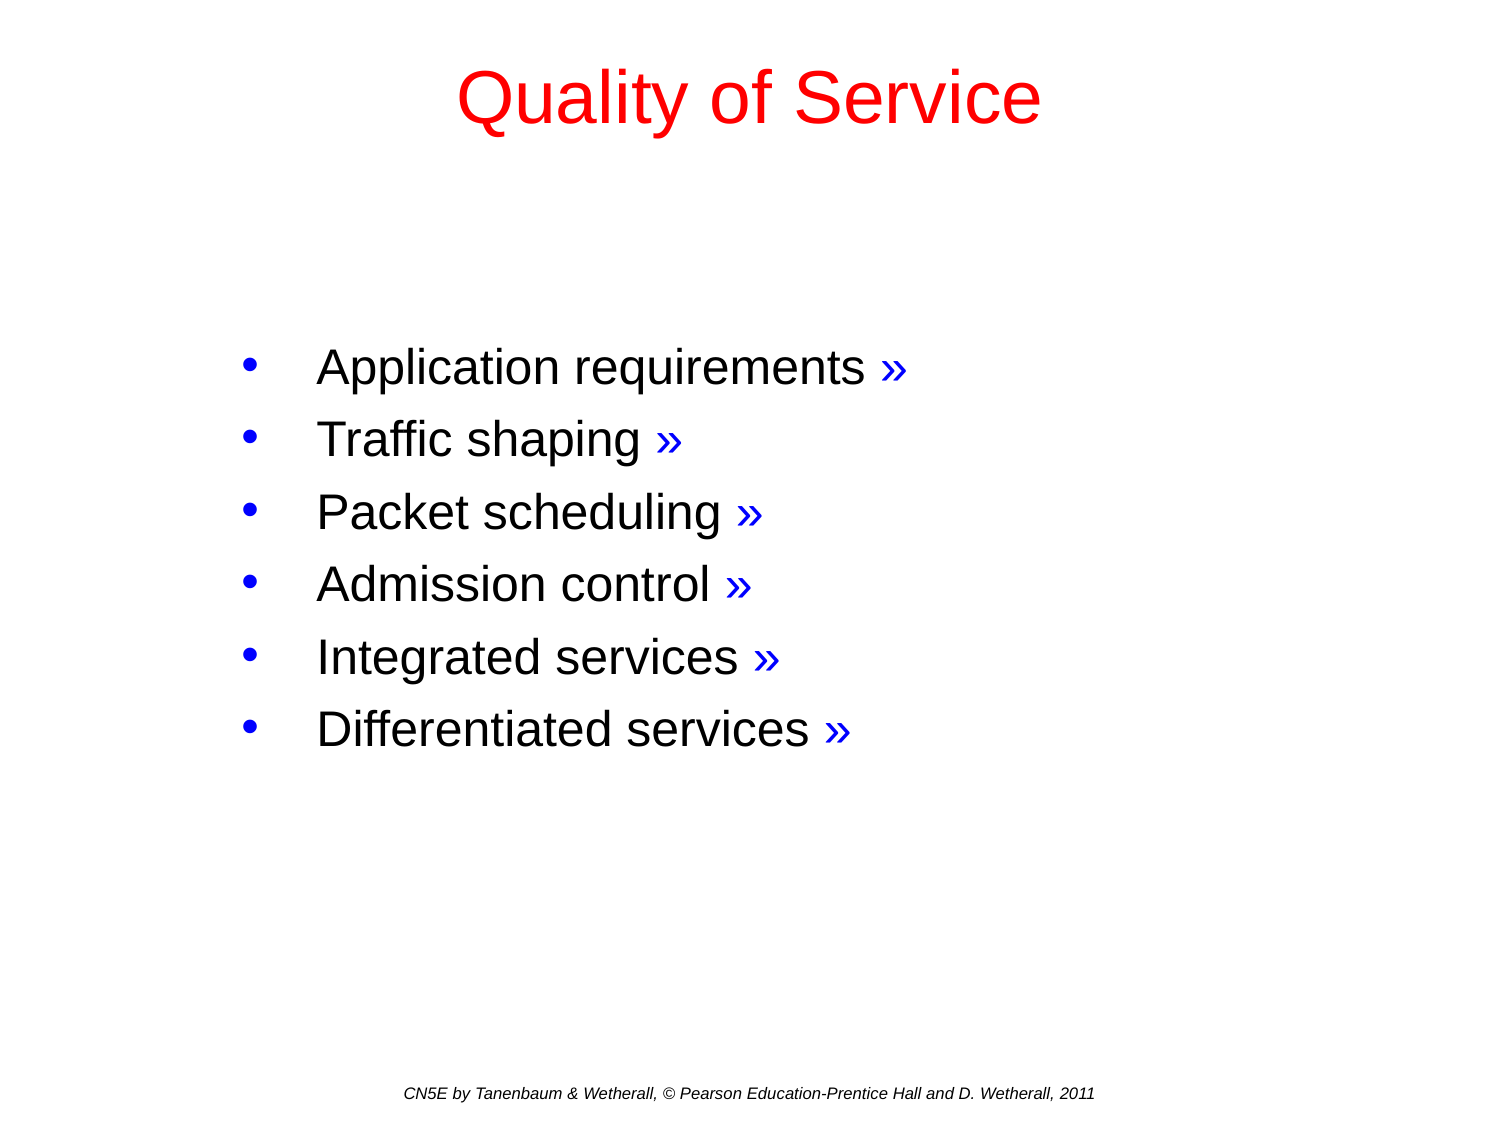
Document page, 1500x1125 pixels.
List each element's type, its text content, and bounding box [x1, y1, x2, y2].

footer CN5E by Tanenbaum & Wetherall, © Pearson Education-Prentice Hall and D. Wetherall, 2011 [0, 1074, 1500, 1125]
list Application requirements » Traffic shaping » Packet scheduling » Admission control » Integrated services » Differentiated services » [226, 326, 1427, 987]
title Quality of Service [0, 0, 1500, 188]
